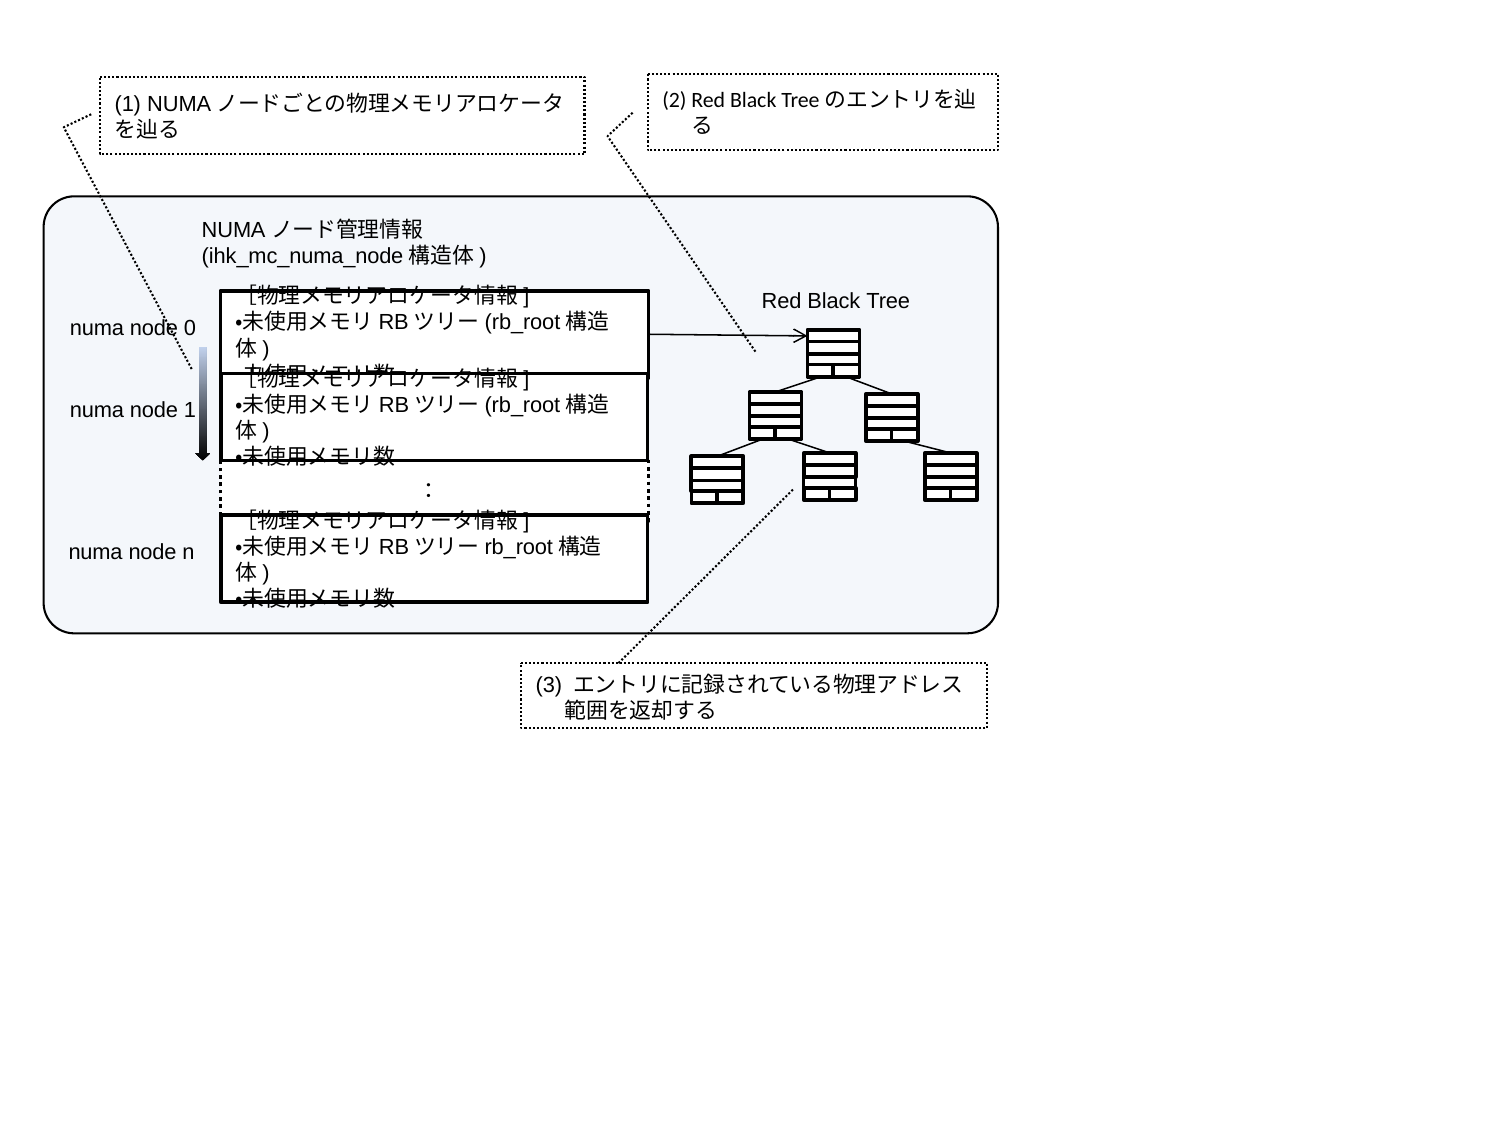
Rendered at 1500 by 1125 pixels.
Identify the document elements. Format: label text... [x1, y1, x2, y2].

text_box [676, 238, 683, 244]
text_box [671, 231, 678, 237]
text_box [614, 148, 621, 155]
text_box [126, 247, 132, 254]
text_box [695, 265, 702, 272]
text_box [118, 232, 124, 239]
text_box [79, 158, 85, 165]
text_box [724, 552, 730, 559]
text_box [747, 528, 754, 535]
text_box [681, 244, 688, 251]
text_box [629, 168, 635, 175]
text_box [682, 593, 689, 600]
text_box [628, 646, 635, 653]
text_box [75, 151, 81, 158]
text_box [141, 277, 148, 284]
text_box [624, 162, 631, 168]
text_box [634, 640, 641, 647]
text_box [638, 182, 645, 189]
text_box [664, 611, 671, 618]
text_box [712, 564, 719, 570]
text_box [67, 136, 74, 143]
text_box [690, 274, 978, 504]
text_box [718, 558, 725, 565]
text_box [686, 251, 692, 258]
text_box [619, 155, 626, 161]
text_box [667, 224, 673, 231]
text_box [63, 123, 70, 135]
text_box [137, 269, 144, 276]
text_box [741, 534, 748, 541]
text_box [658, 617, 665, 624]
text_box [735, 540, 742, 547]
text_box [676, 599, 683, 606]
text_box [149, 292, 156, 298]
text_box [41, 194, 1001, 636]
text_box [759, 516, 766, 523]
text_box (2) Red Black Treeのエントリを辿る [646, 72, 1000, 153]
text_box (3) エントリに記録されている物理アドレス範囲を返却する [519, 658, 989, 730]
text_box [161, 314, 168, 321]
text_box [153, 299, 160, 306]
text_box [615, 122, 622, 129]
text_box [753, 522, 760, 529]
text_box numa node n [58, 525, 204, 576]
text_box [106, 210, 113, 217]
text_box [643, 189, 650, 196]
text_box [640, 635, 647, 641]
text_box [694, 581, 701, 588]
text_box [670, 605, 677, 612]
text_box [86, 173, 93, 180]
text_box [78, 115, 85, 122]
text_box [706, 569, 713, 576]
text_box NUMAノード管理情報 (ihk_mc_numa_node構造体) [185, 184, 532, 300]
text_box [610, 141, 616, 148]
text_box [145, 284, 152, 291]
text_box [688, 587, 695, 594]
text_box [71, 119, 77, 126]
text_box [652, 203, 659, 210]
text_box ［物理メモリアロケータ情報] ・未使用メモリRBツリー(rb_root構造体) ・未使用メモリ数 [219, 289, 651, 380]
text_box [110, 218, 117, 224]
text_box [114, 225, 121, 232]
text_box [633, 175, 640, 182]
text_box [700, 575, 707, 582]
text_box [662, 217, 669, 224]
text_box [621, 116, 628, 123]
text_box numa node 1 [52, 383, 214, 435]
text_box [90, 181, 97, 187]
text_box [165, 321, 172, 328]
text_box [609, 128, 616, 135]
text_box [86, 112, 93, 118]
text_box [196, 352, 209, 383]
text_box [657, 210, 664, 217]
text_box numa node 0 [52, 301, 214, 352]
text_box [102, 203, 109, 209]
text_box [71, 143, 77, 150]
text_box ［物理メモリアロケータ情報] ・未使用メモリRBツリーrb_root構造体) ・未使用メモリ数 [219, 513, 650, 604]
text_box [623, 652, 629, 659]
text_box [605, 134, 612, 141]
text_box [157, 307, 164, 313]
text_box [193, 435, 212, 463]
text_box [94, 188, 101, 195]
text_box (1) NUMAノードごとの物理メモリアロケータを辿る [98, 75, 587, 156]
text_box ： [219, 462, 651, 513]
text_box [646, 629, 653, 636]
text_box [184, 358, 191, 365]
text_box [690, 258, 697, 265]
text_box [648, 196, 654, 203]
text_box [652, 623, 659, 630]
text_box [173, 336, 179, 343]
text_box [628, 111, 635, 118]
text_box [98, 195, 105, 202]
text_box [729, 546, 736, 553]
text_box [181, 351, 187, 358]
text_box ［物理メモリアロケータ情報] ・未使用メモリRBツリー(rb_root構造体) ・未使用メモリ数 [219, 371, 650, 463]
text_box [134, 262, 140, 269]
